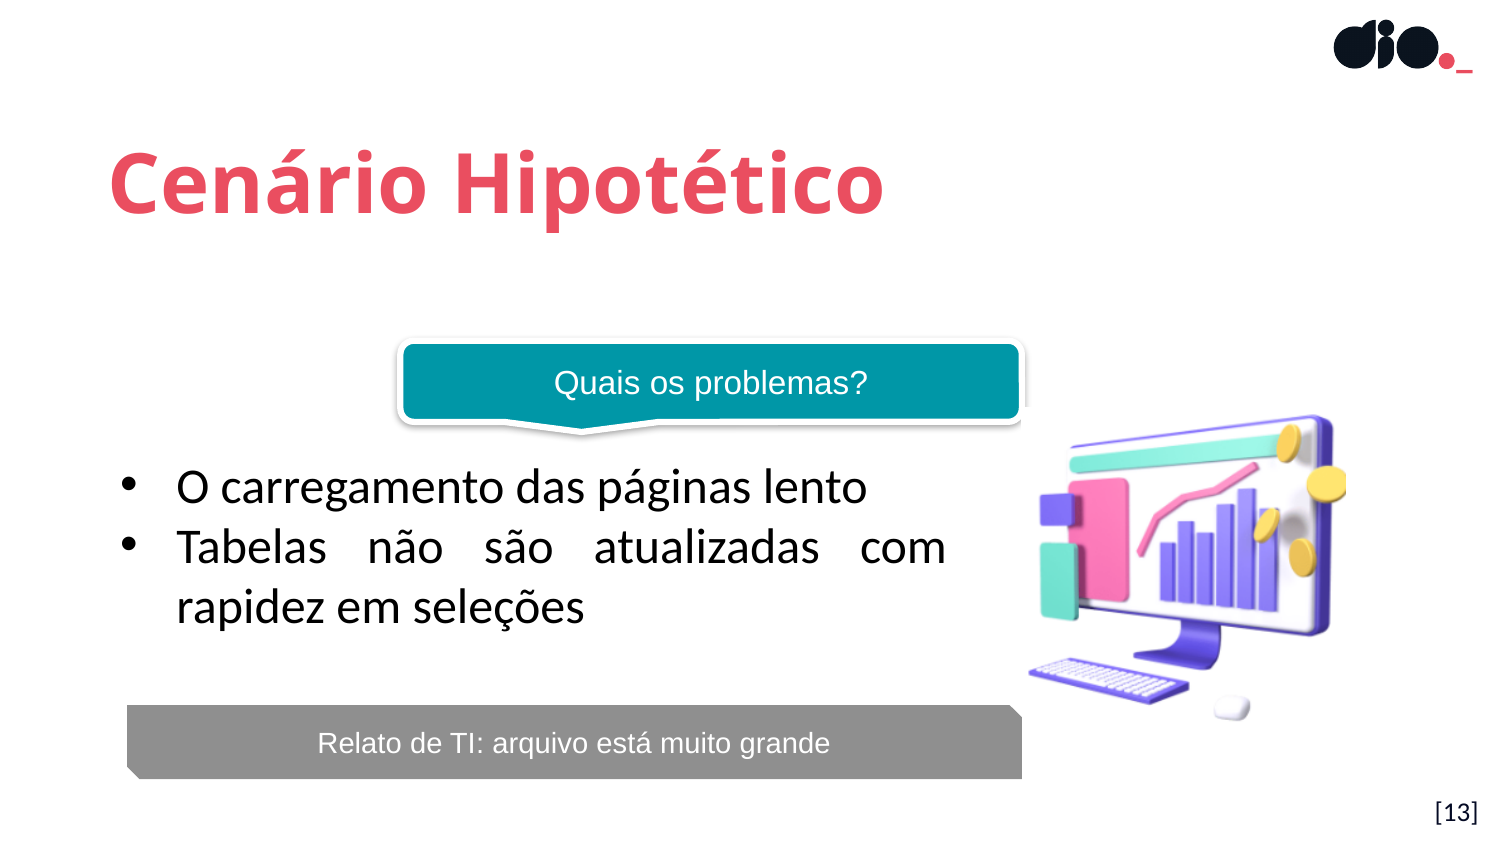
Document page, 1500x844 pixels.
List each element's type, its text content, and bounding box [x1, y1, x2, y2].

text_box Quais os problemas? [397, 337, 1026, 436]
text_box Relato de TI: arquivo está muito grande [127, 705, 1022, 780]
picture [1021, 406, 1346, 725]
picture [1333, 19, 1473, 74]
slide_number [13] [1403, 779, 1494, 844]
text_box Cenário Hipotético [92, 104, 1408, 243]
text_box O carregamento das páginas lento Tabelas não são atualizadas com rapidez em seleções [92, 333, 963, 755]
